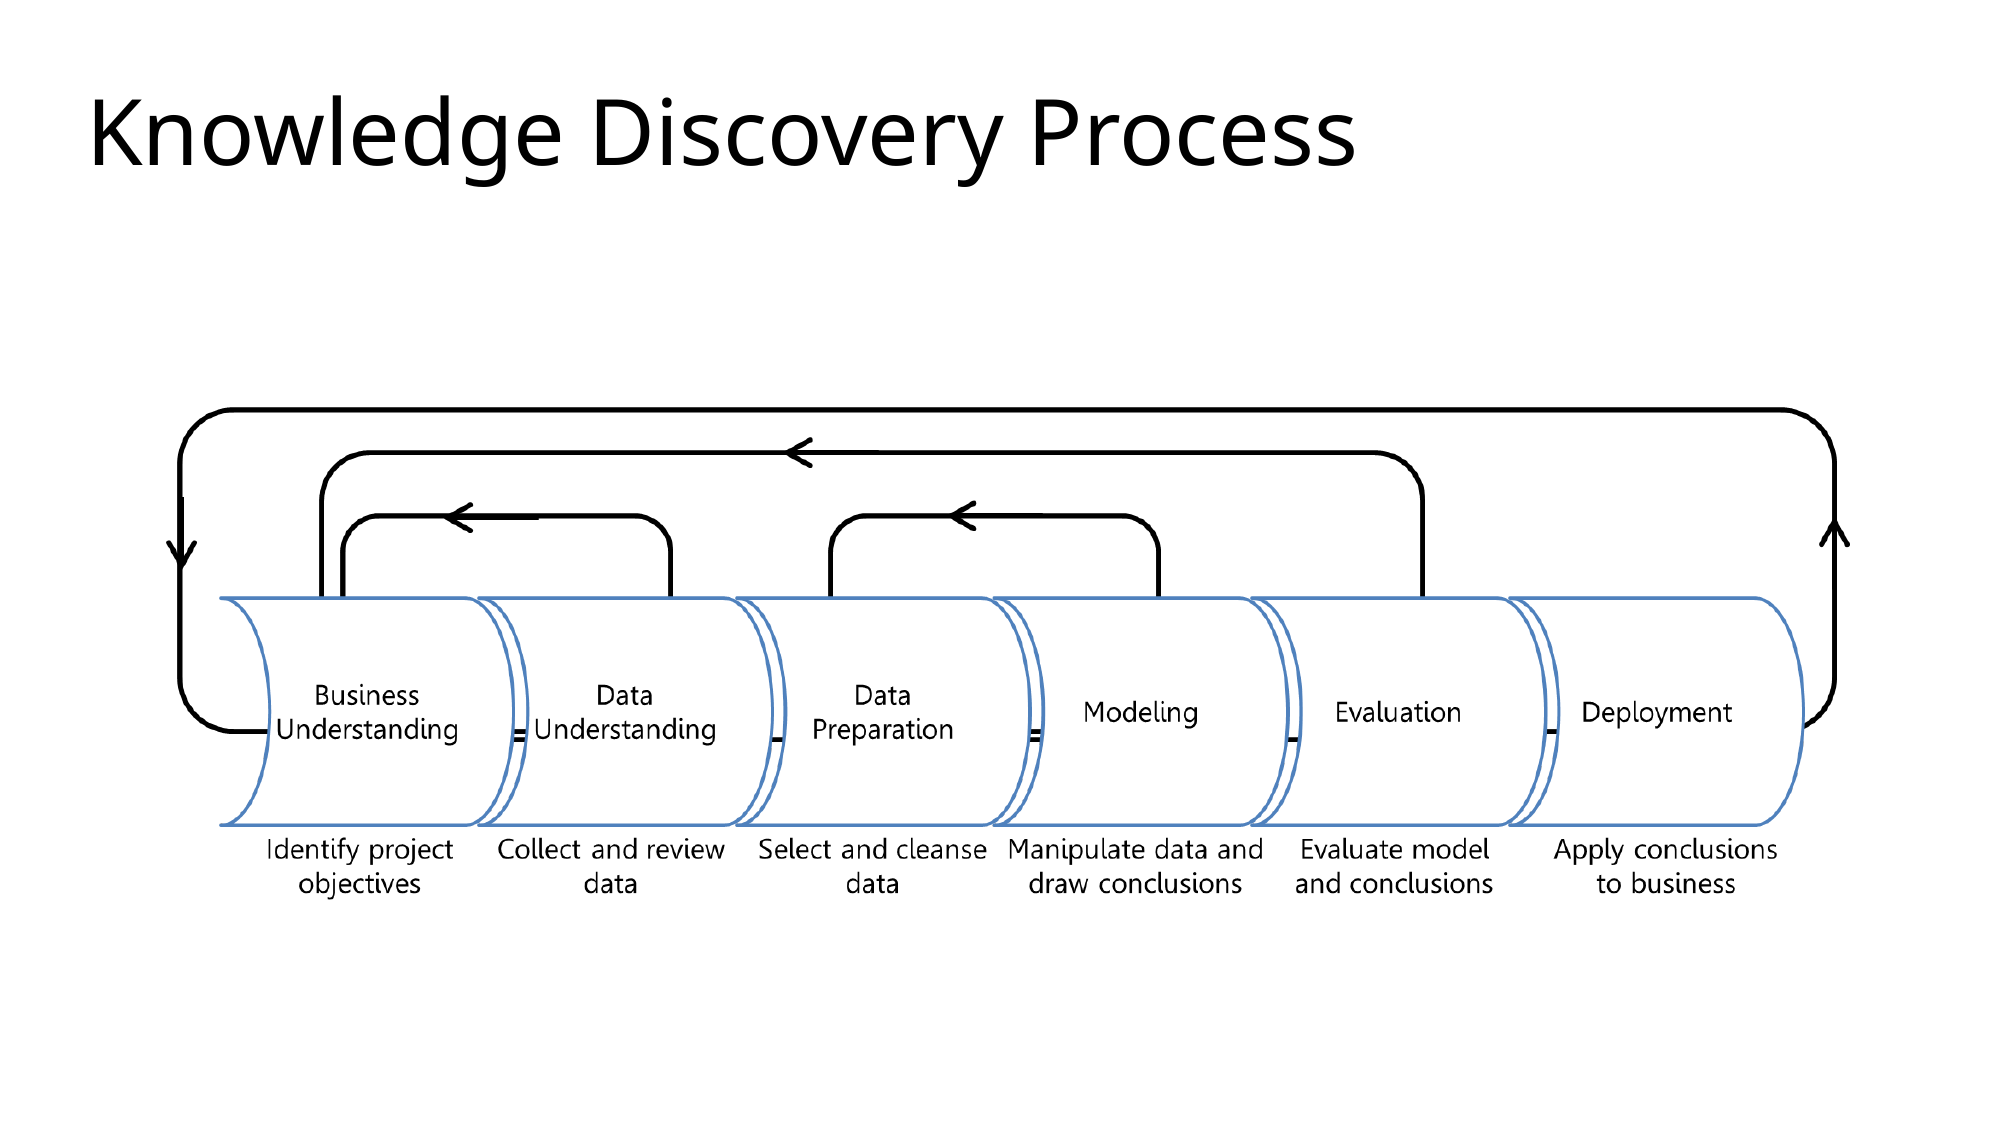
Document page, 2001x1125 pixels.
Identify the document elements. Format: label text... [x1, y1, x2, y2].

title Knowledge Discovery Process [0, 0, 1953, 205]
picture [153, 406, 1862, 917]
